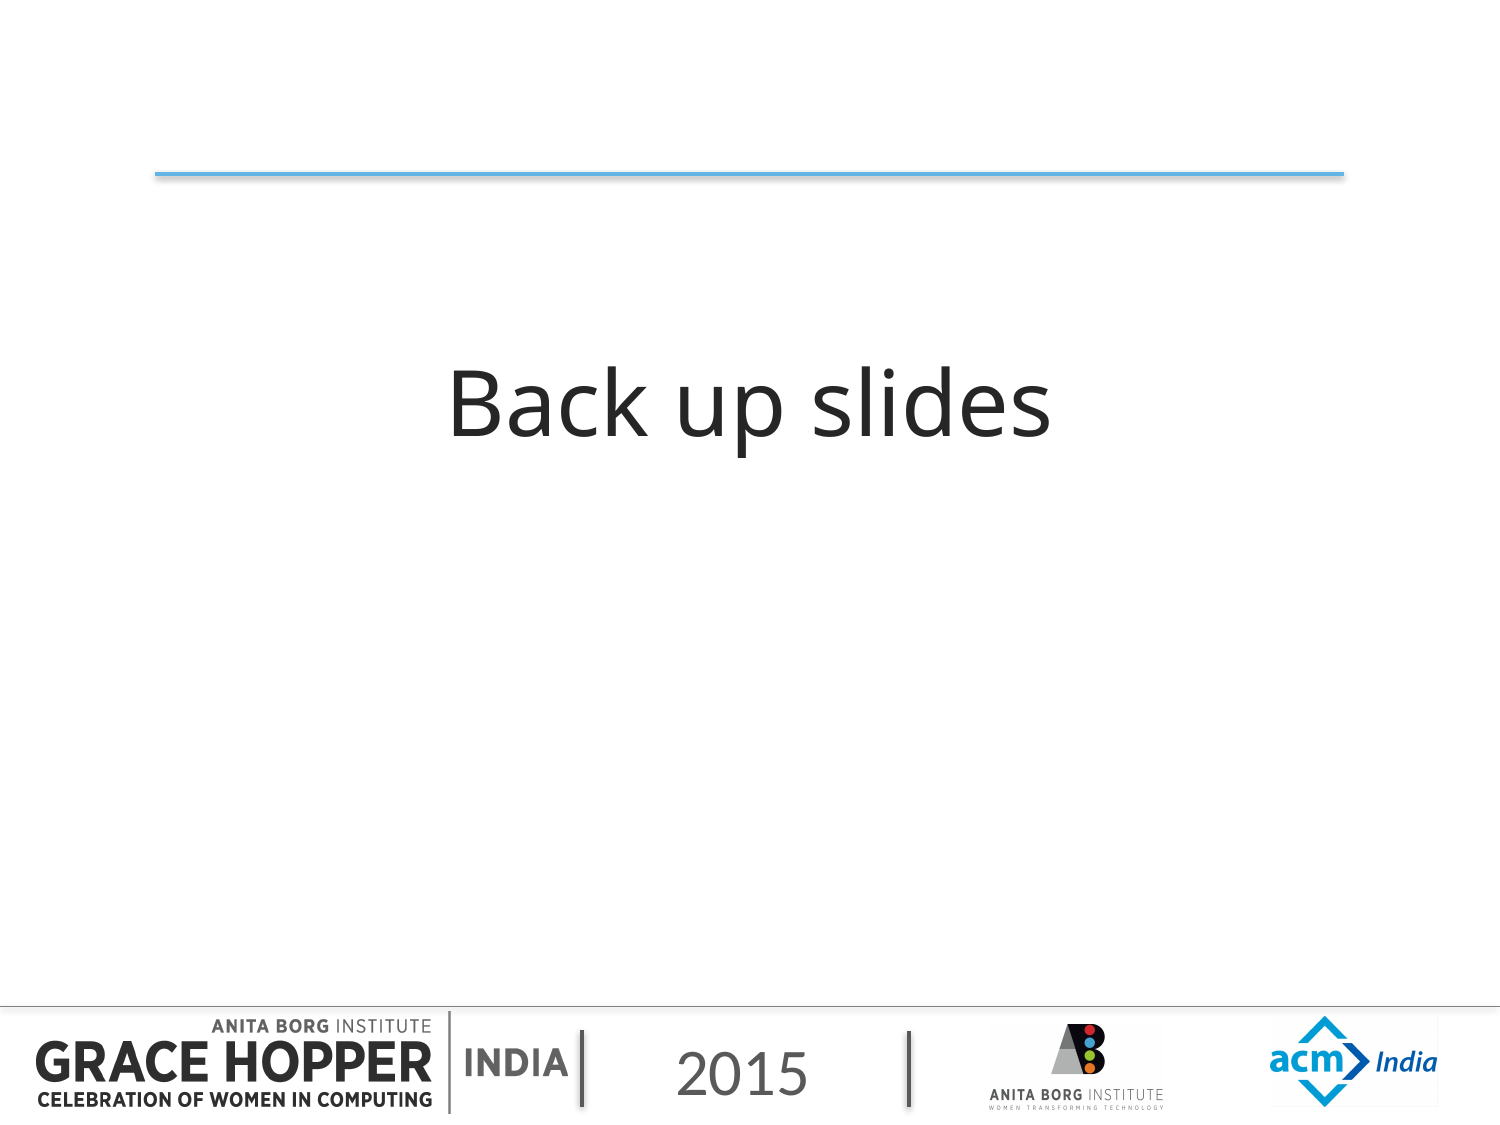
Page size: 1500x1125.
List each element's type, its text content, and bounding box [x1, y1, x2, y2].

title Back up slides [75, 19, 1425, 779]
picture [989, 1024, 1163, 1110]
picture [1270, 1016, 1438, 1107]
picture [36, 1011, 568, 1114]
